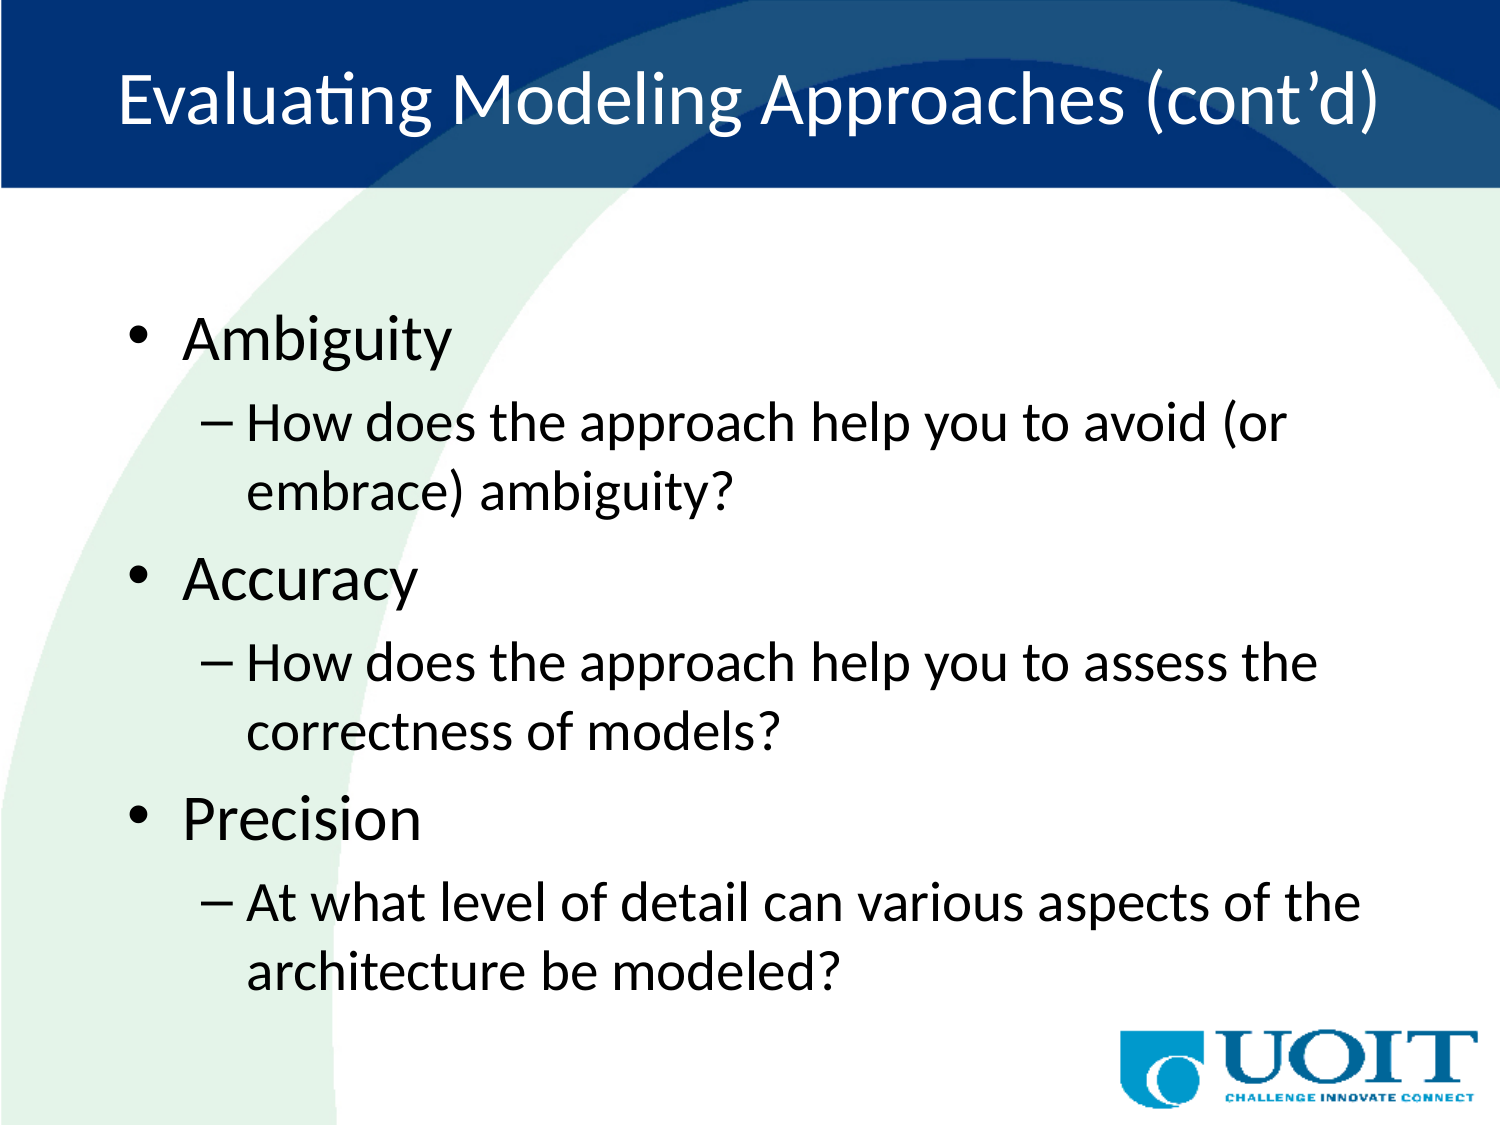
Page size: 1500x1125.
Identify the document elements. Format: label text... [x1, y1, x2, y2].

picture [0, 0, 1500, 1125]
title Evaluating Modeling Approaches (cont’d) [75, 0, 1425, 188]
list Ambiguity How does the approach help you to avoid (or embrace) ambiguity? Accuracy How does the approach help you to assess the correctness of models? Precision At what level of detail can various aspects of the architecture be modeled? [112, 287, 1388, 1013]
